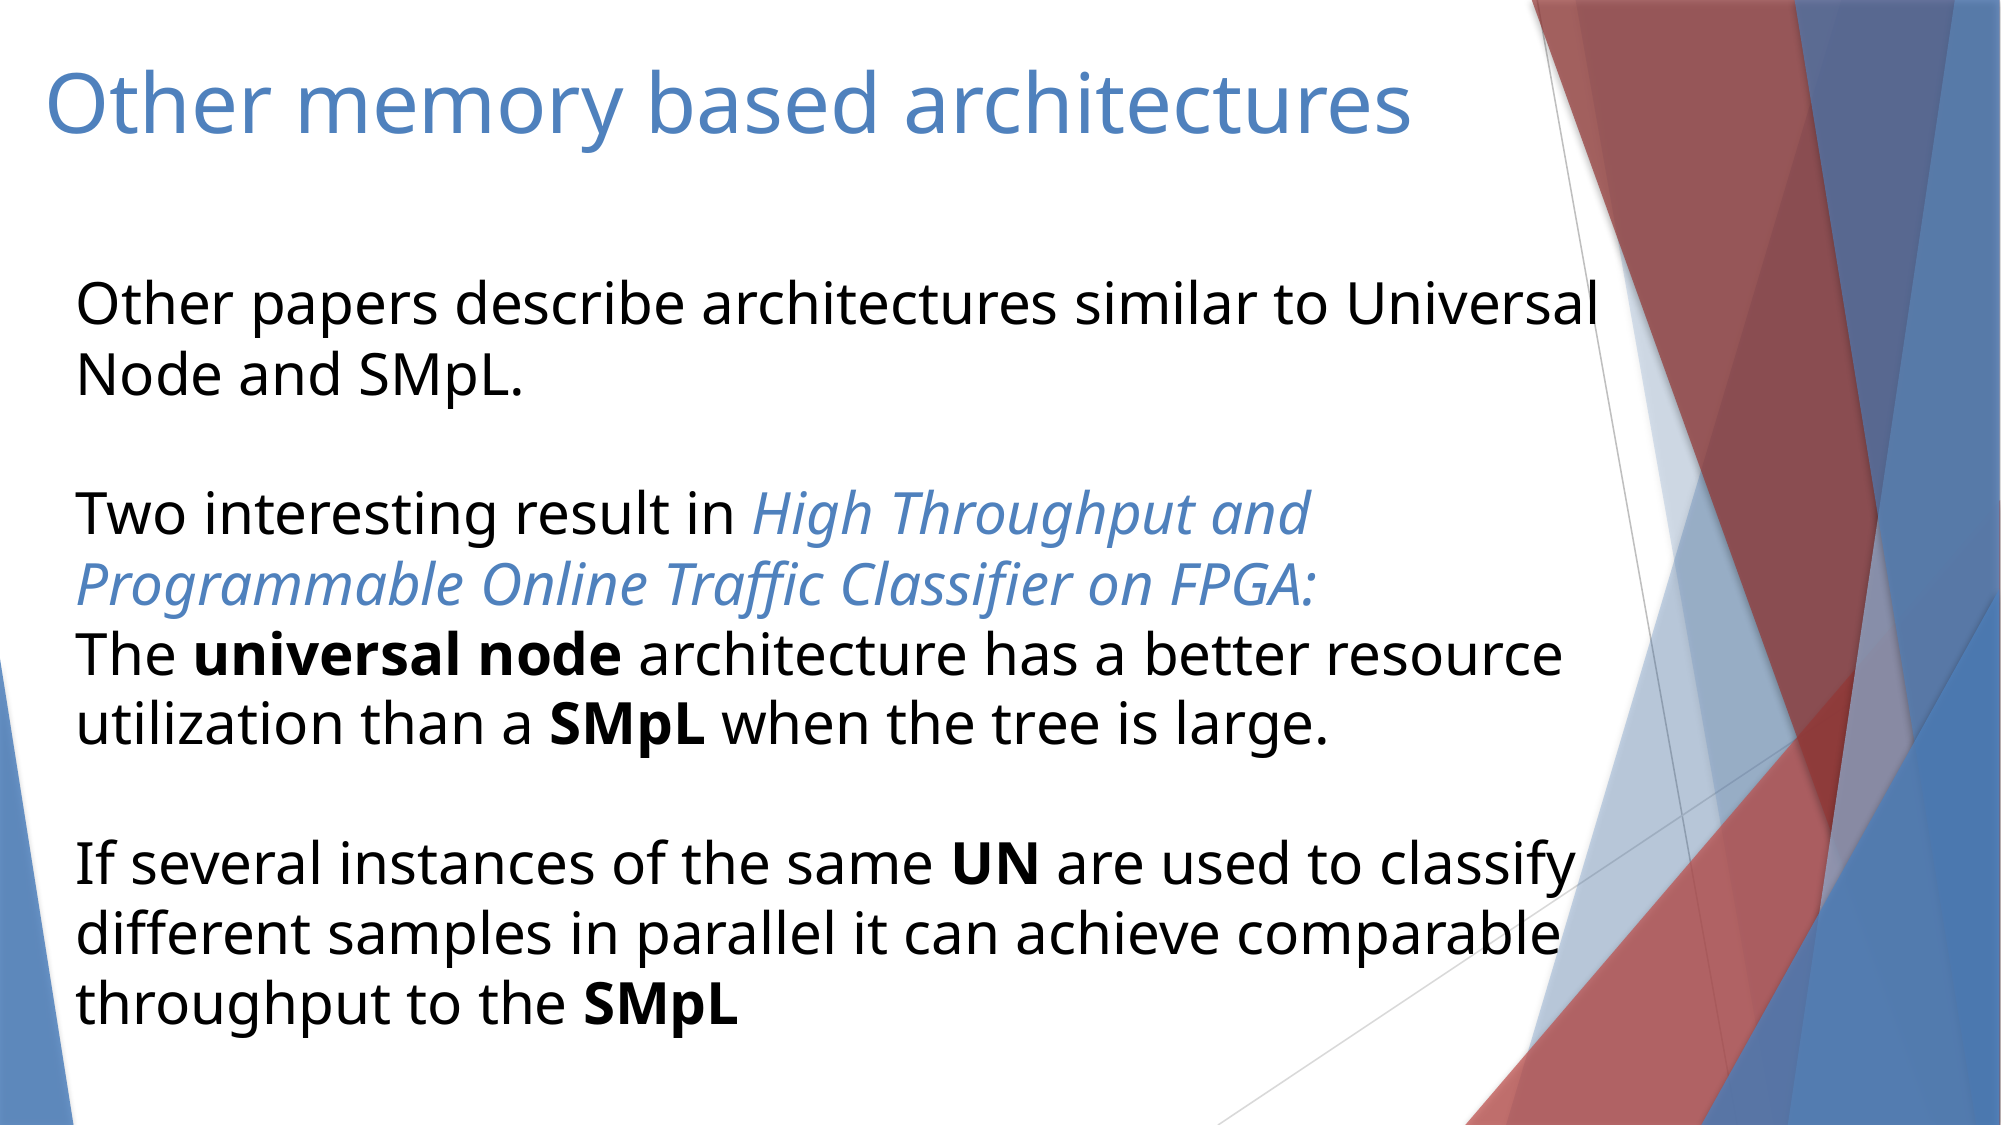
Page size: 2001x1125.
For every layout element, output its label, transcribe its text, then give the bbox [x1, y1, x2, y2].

title Other memory based architectures [29, 42, 1441, 260]
text_box Other papers describe architectures similar to Universal Node and SMpL. Two interesting result in High Throughput and Programmable Online Traffic Classifier on FPGA: The universal node architecture has a better resource utilization than a SMpL when the tree is large. If several instances of the same UN are used to classify different samples in parallel it can achieve comparable throughput to the SMpL [60, 259, 1674, 1044]
